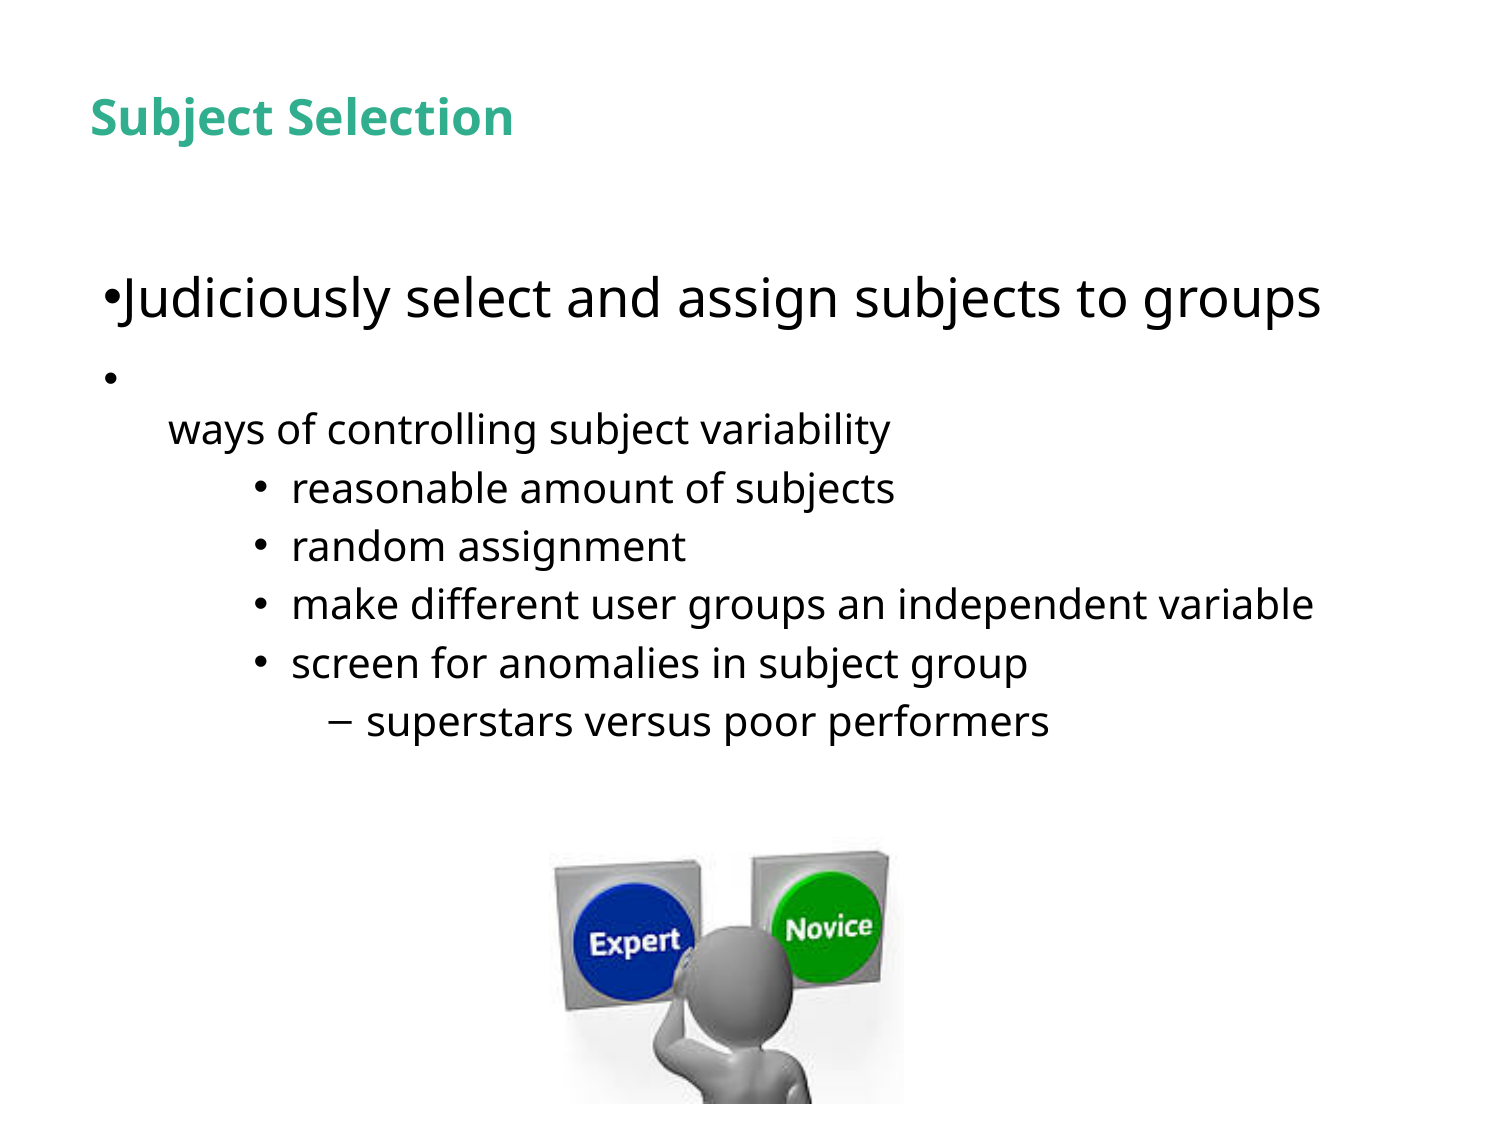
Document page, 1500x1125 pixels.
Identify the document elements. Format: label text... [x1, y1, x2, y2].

picture [548, 836, 904, 1105]
list Judiciously select and assign subjects to groups ways of controlling subject variability reasonable amount of subjects random assignment make different user groups an independent variable screen for anomalies in subject group superstars versus poor performers [88, 255, 1436, 1047]
title Subject Selection [75, 45, 1425, 187]
